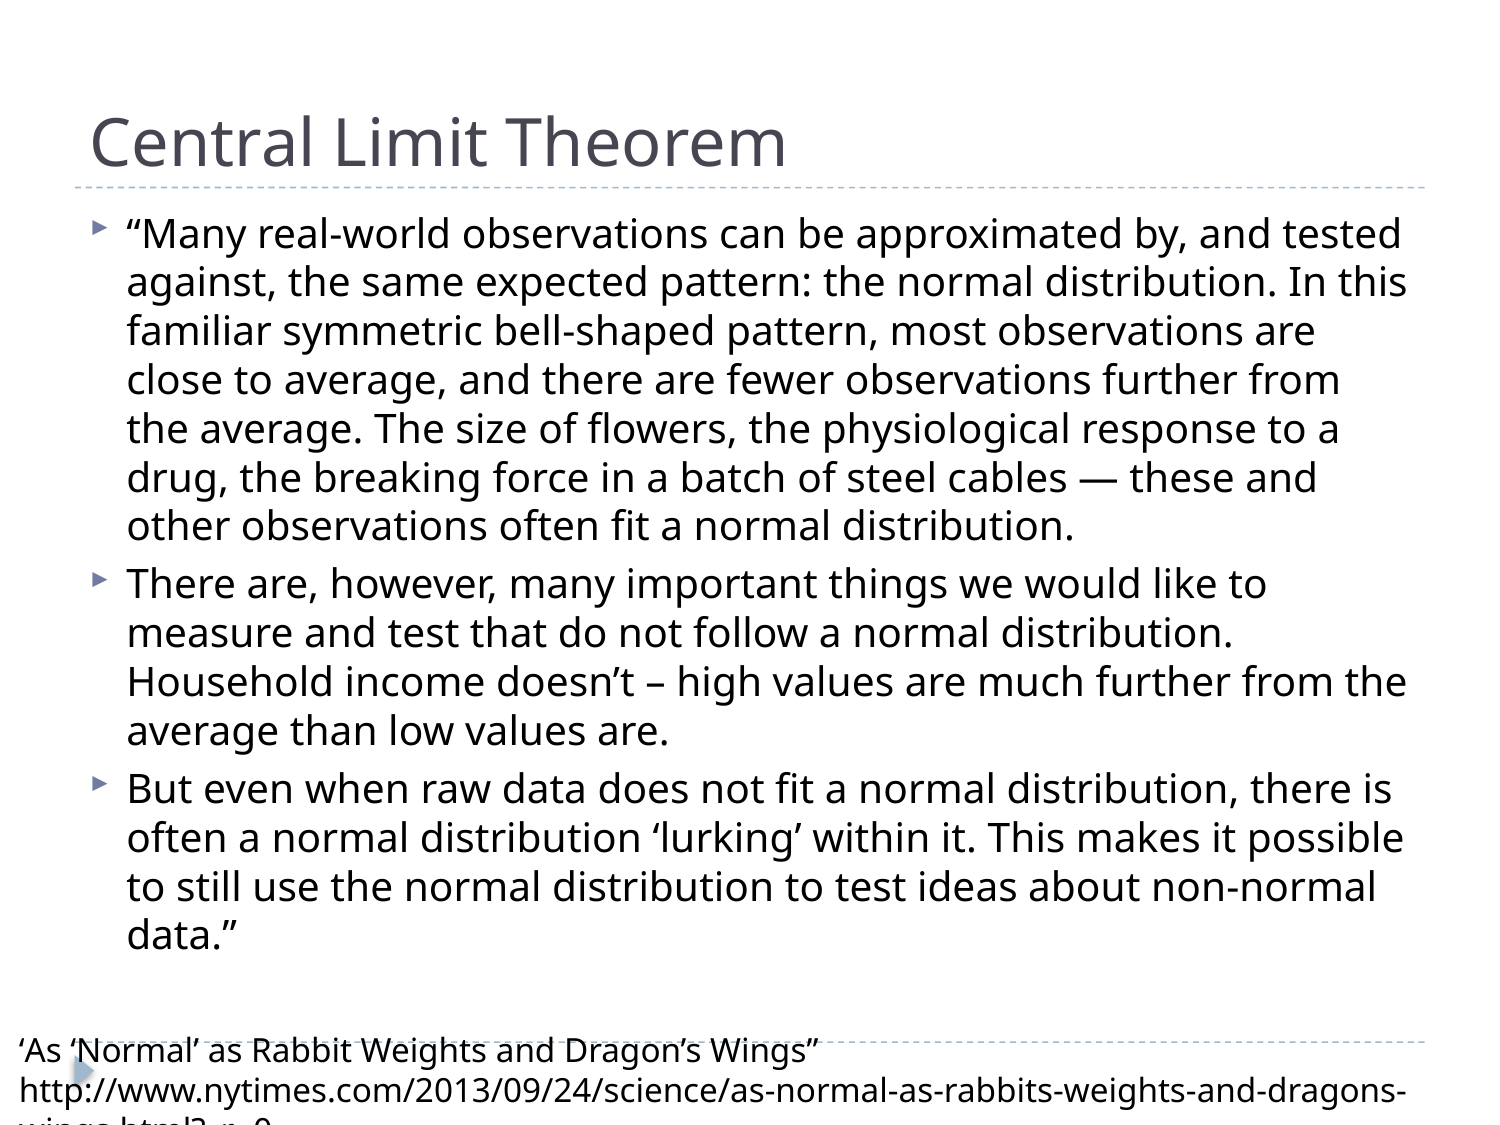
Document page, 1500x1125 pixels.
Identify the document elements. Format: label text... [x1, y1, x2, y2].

list “Many real-world observations can be approximated by, and tested against, the same expected pattern: the normal distribution. In this familiar symmetric bell-shaped pattern, most observations are close to average, and there are fewer observations further from the average. The size of flowers, the physiological response to a drug, the breaking force in a batch of steel cables — these and other observations often fit a normal distribution. There are, however, many important things we would like to measure and test that do not follow a normal distribution. Household income doesn’t – high values are much further from the average than low values are. But even when raw data does not fit a normal distribution, there is often a normal distribution ‘lurking’ within it. This makes it possible to still use the normal distribution to test ideas about non-normal data.” [75, 200, 1425, 1010]
title Central Limit Theorem [75, 24, 1425, 188]
text_box ‘As ‘Normal’ as Rabbit Weights and Dragon’s Wings” http://www.nytimes.com/2013/09/24/science/as-normal-as-rabbits-weights-and-dragons-wings.html?_r=0 [4, 1021, 1500, 1125]
